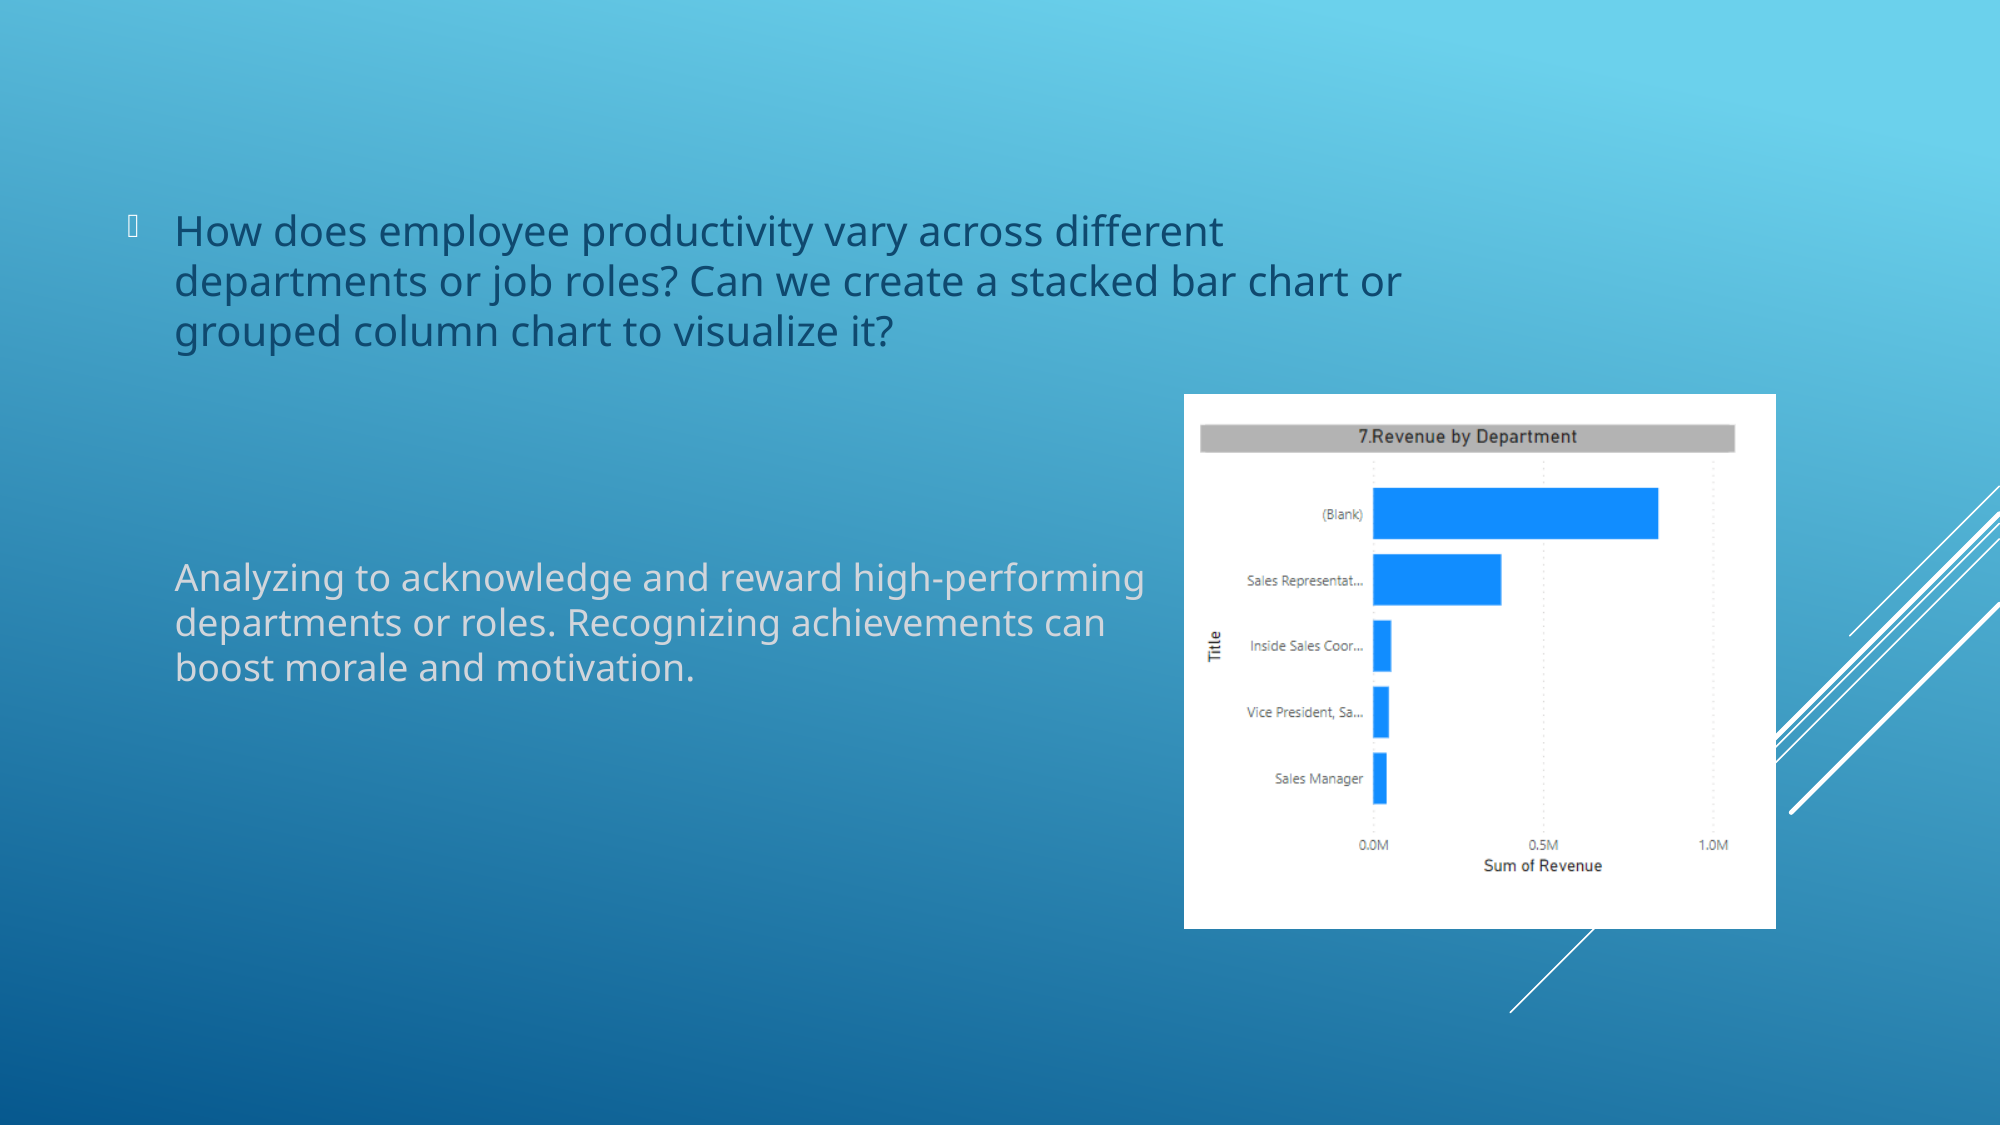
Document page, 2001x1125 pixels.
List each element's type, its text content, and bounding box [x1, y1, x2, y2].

list How does employee productivity vary across different departments or job roles? Can we create a stacked bar chart or grouped column chart to visualize it? [112, 112, 1428, 448]
picture [1183, 394, 1776, 929]
text_box Analyzing to acknowledge and reward high-performing departments or roles. Recognizing achievements can boost morale and motivation. [159, 546, 1162, 697]
